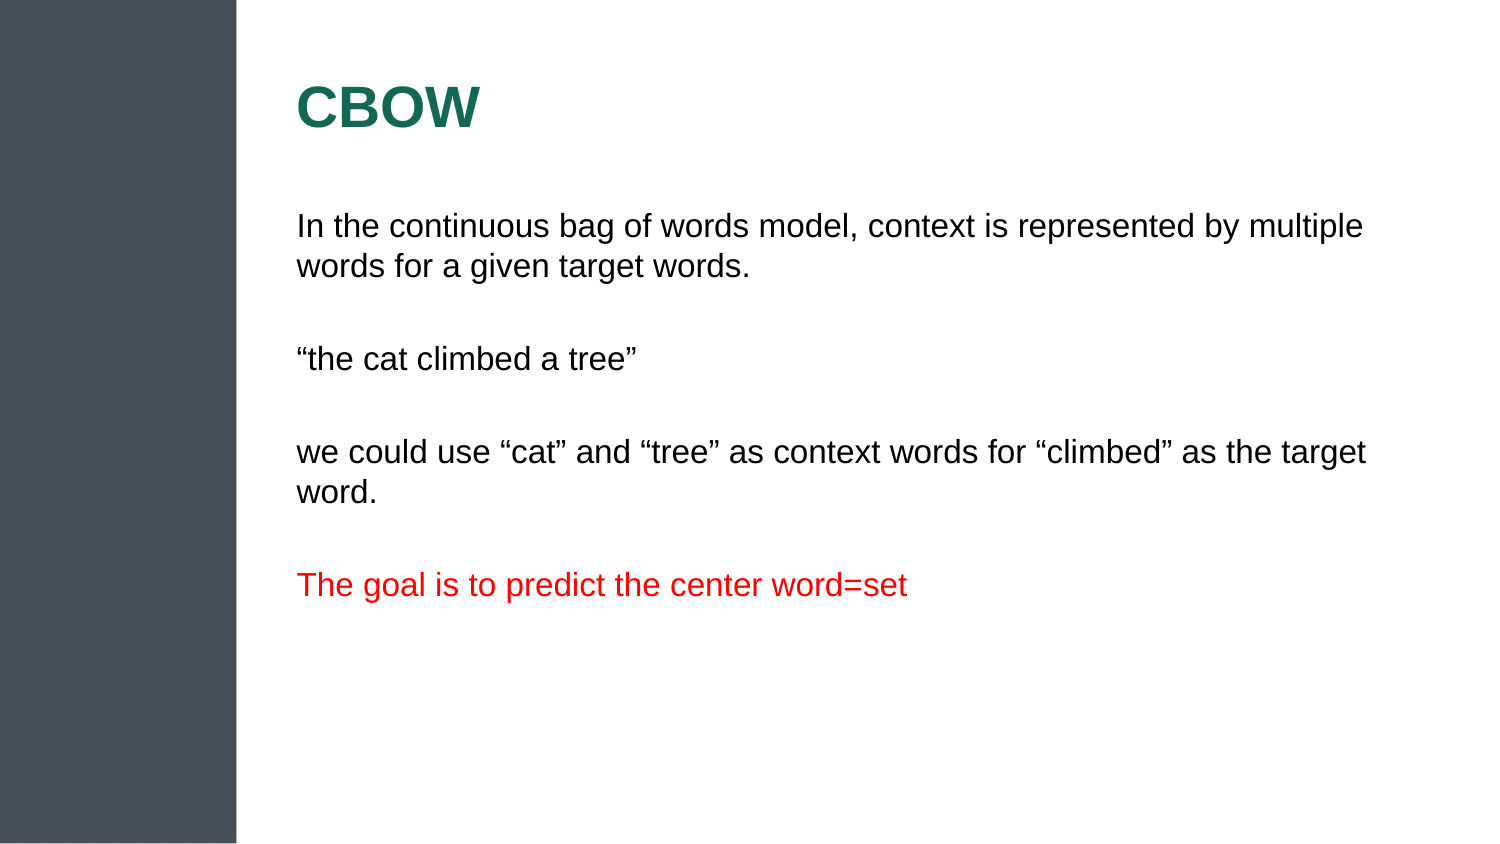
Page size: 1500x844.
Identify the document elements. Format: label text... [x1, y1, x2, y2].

picture [0, 0, 1500, 844]
title CBOW [281, 33, 1425, 175]
list In the continuous bag of words model, context is represented by multiple words for a given target words. “the cat climbed a tree” we could use “cat” and “tree” as context words for “climbed” as the target word. The goal is to predict the center word=set [281, 196, 1425, 754]
